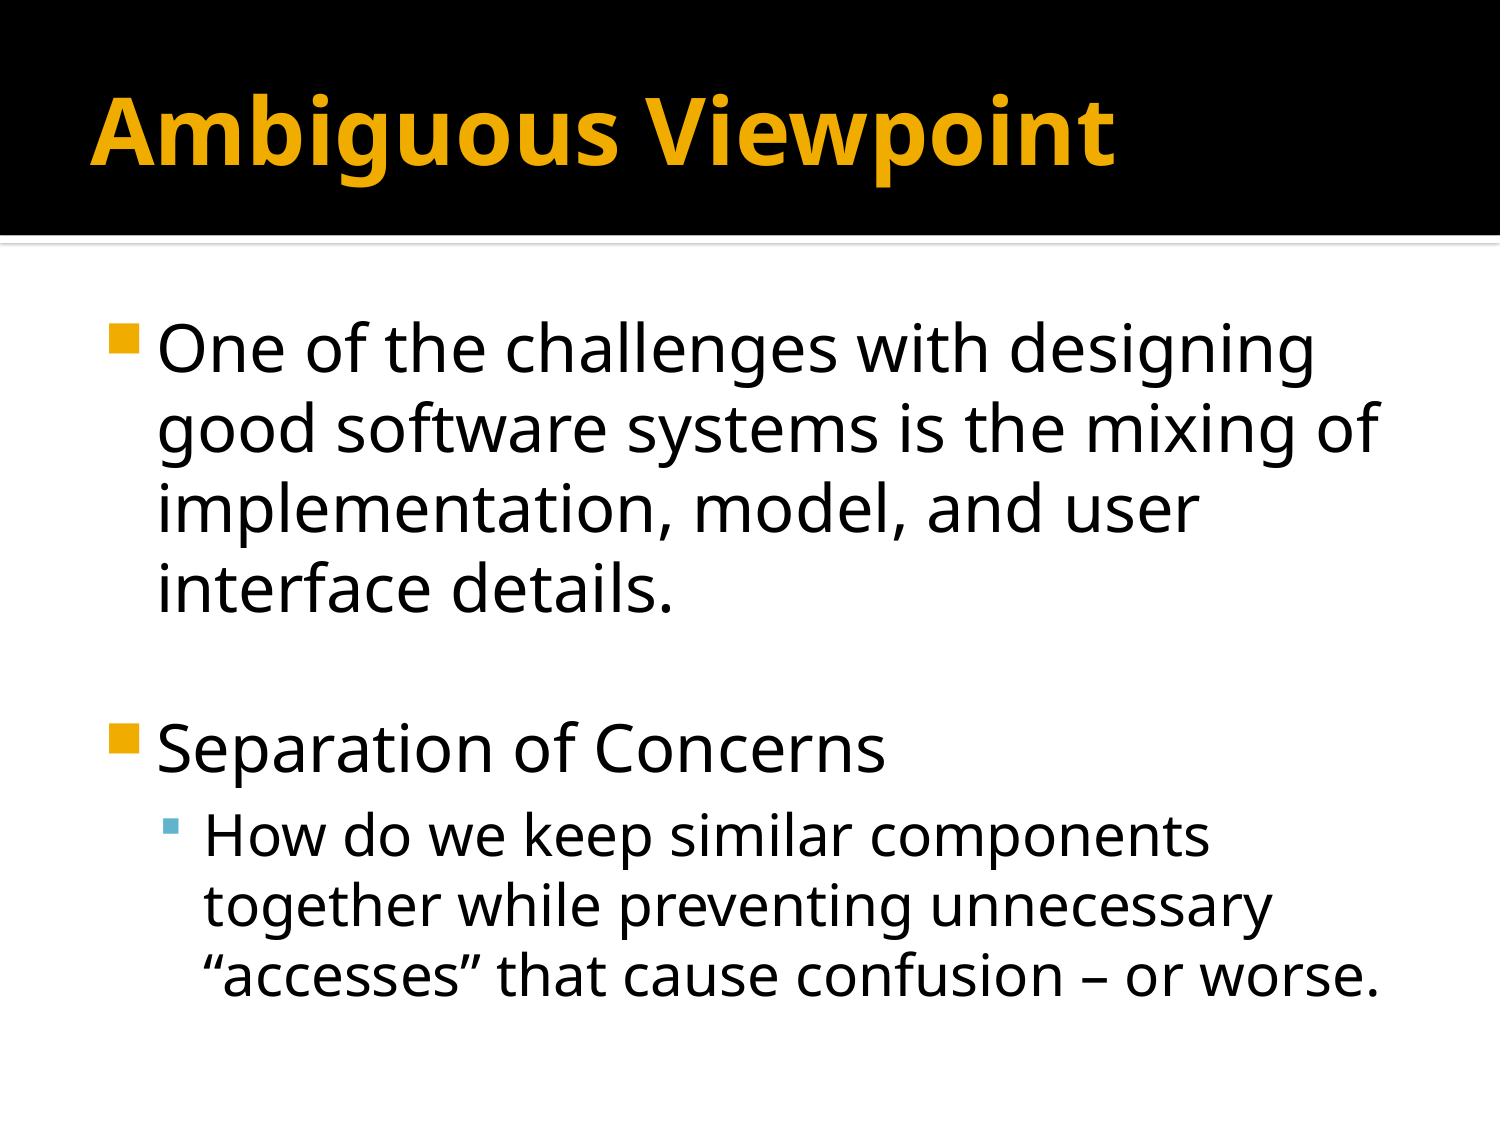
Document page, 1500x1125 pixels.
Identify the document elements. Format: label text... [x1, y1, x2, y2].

list One of the challenges with designing good software systems is the mixing of implementation, model, and user interface details. Separation of Concerns How do we keep similar components together while preventing unnecessary “accesses” that cause confusion – or worse. [75, 291, 1425, 1050]
title Ambiguous Viewpoint [75, 25, 1425, 231]
